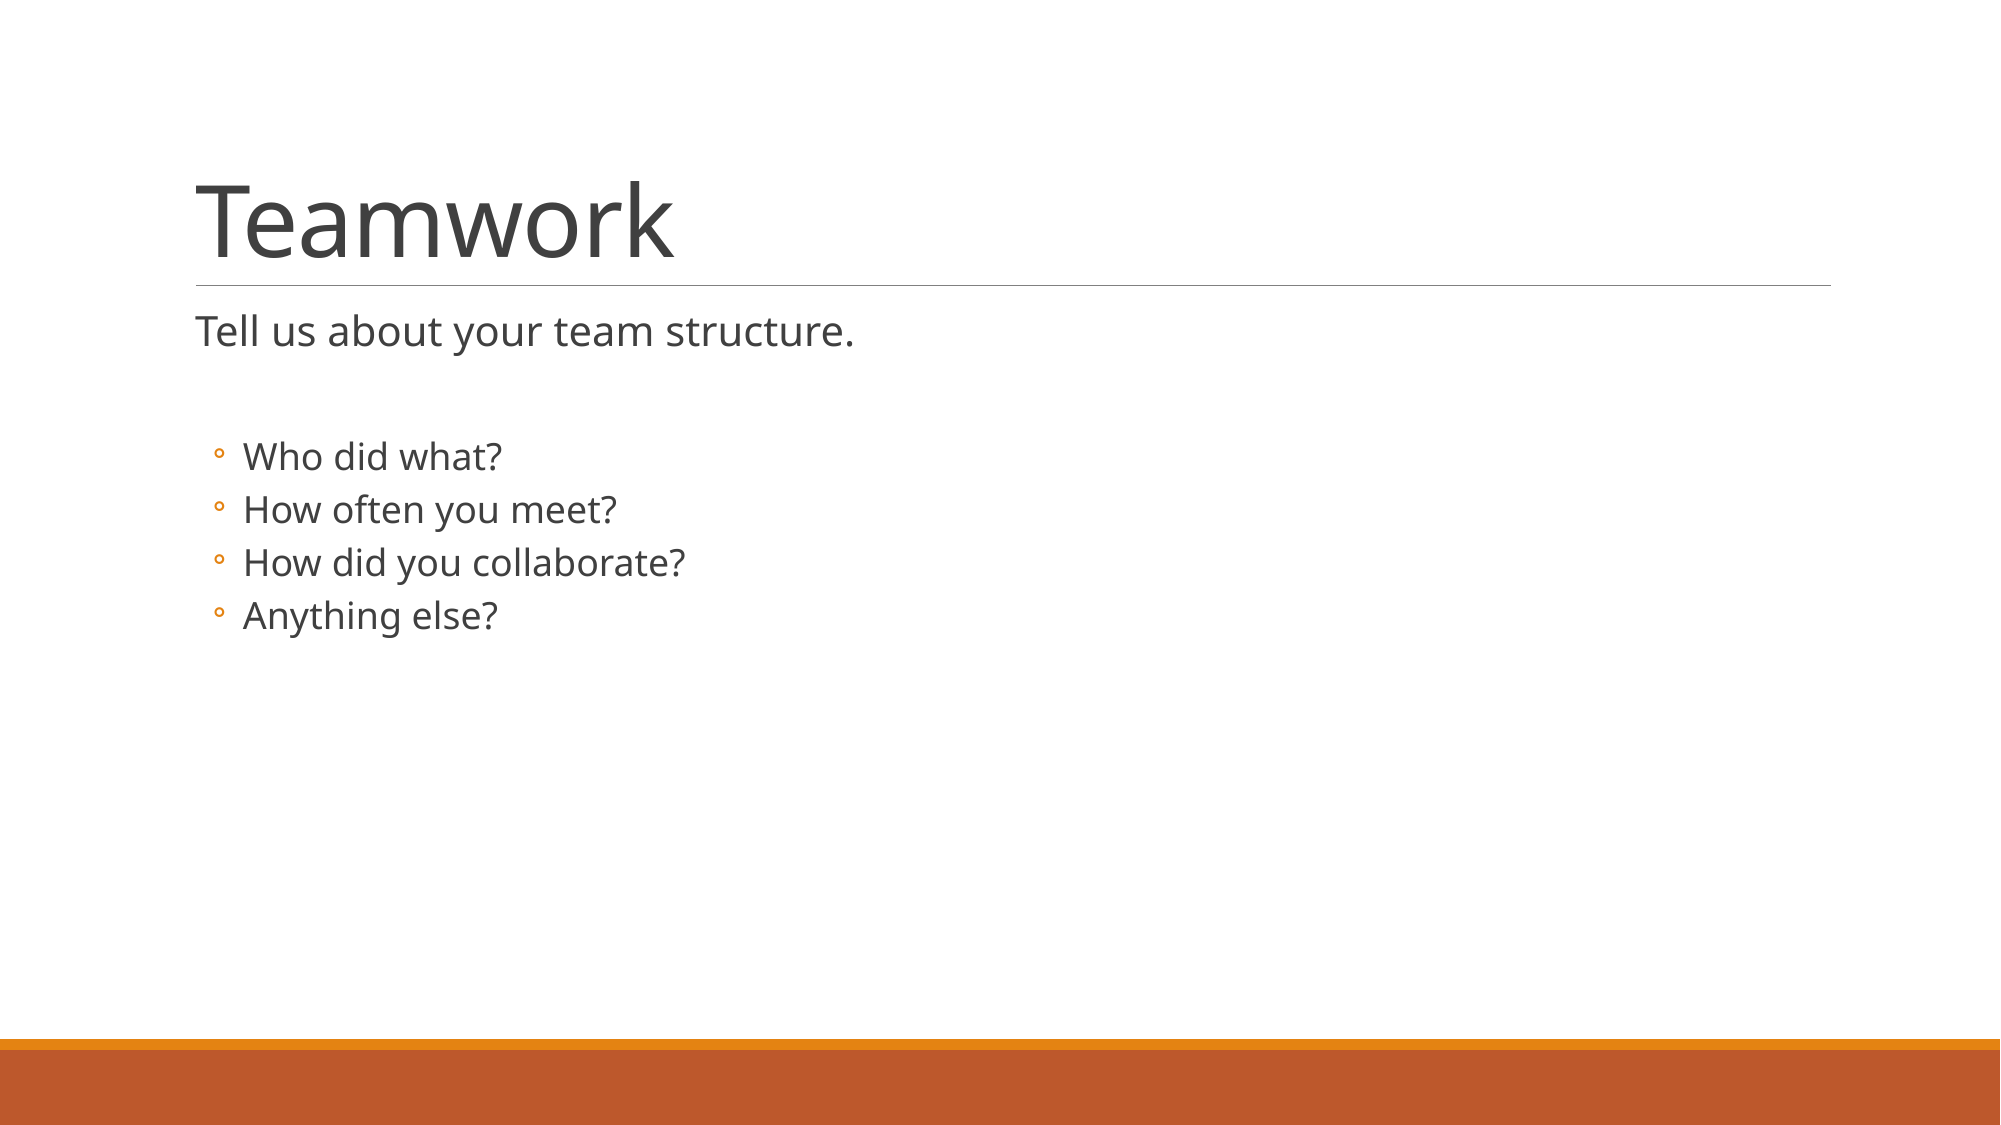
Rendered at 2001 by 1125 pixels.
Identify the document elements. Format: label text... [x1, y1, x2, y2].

list Tell us about your team structure. Who did what? How often you meet? How did you collaborate? Anything else? [180, 302, 1830, 963]
title Teamwork [180, 47, 1830, 285]
